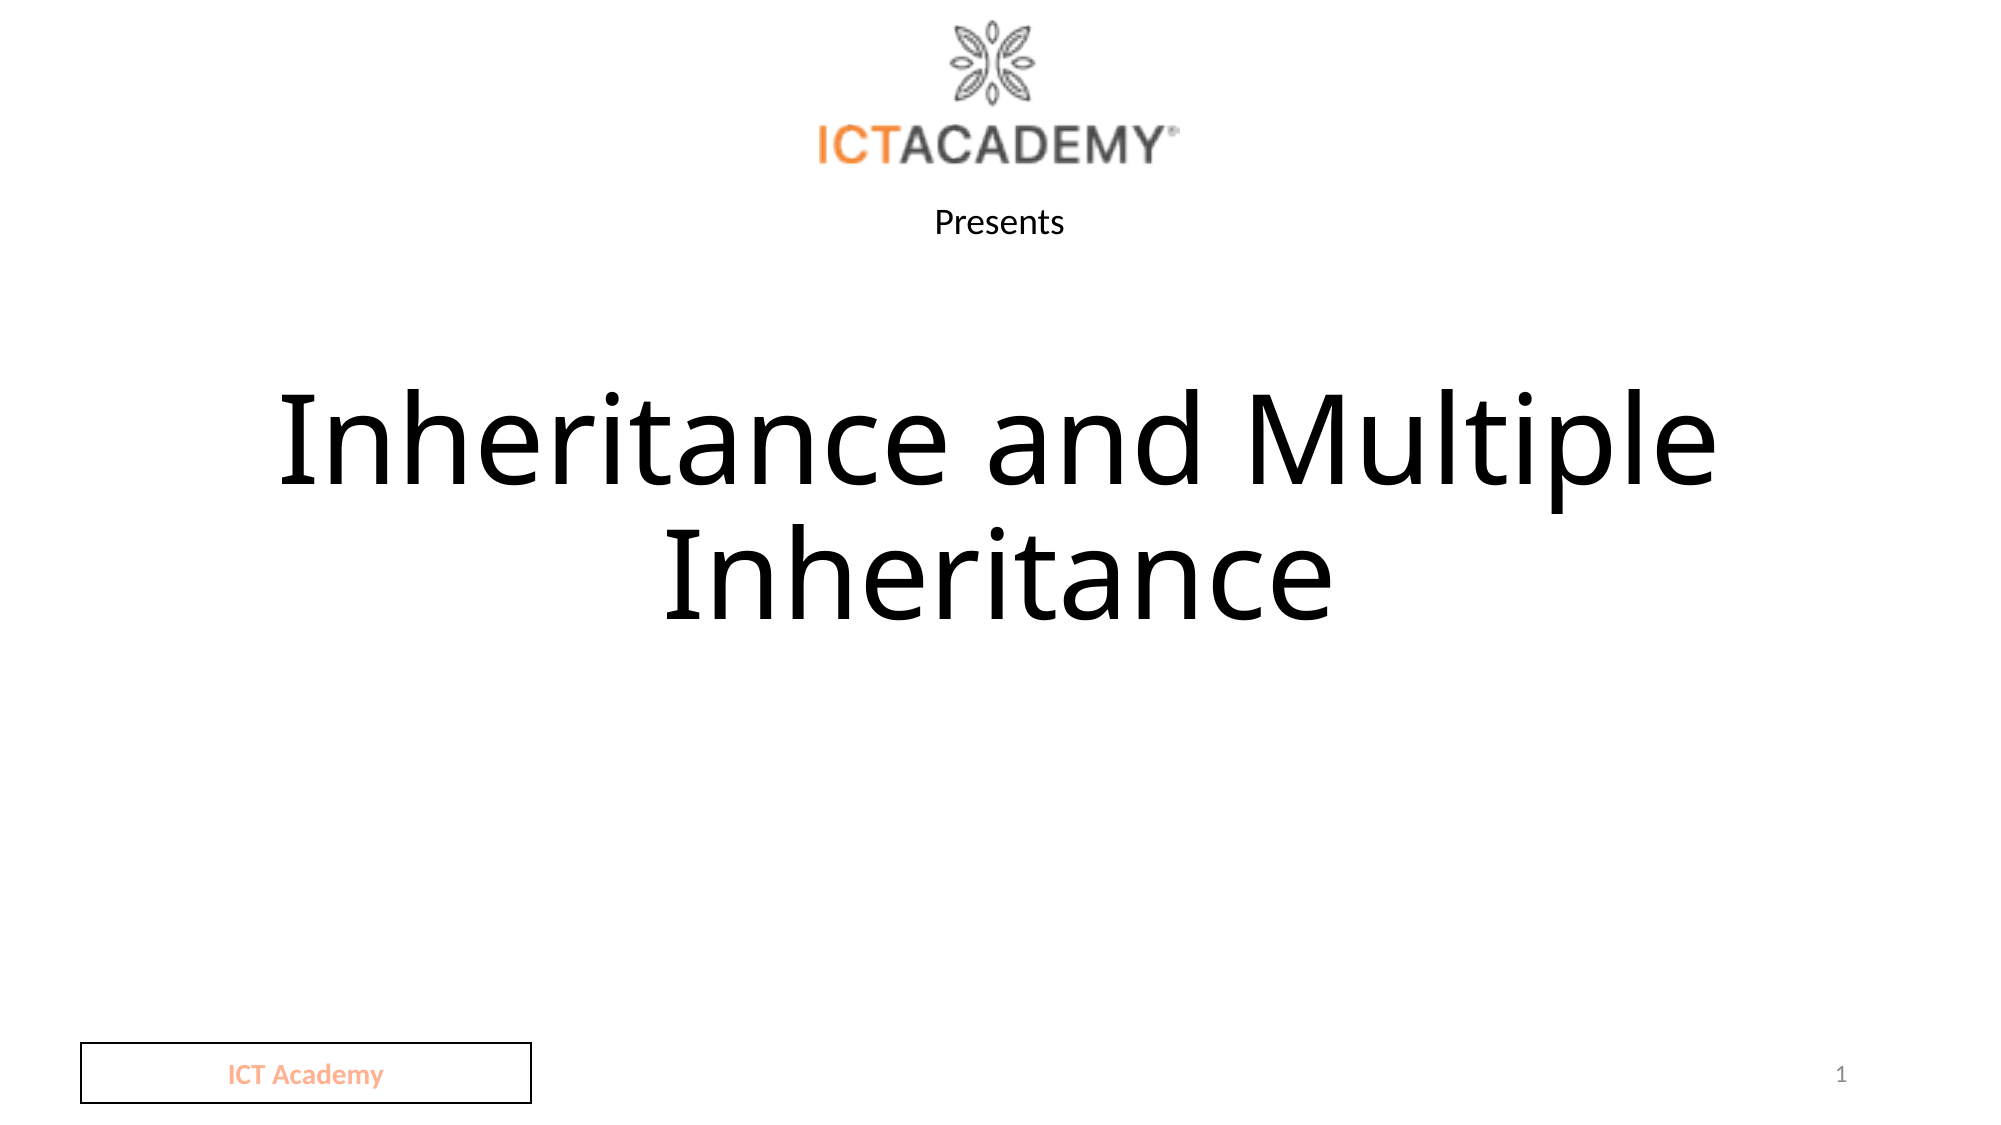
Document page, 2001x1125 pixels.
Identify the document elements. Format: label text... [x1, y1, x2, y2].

picture [819, 18, 1180, 168]
footer ICT Academy [80, 1042, 531, 1103]
slide_number 1 [1412, 1042, 1863, 1103]
title Inheritance and Multiple Inheritance [249, 262, 1750, 655]
